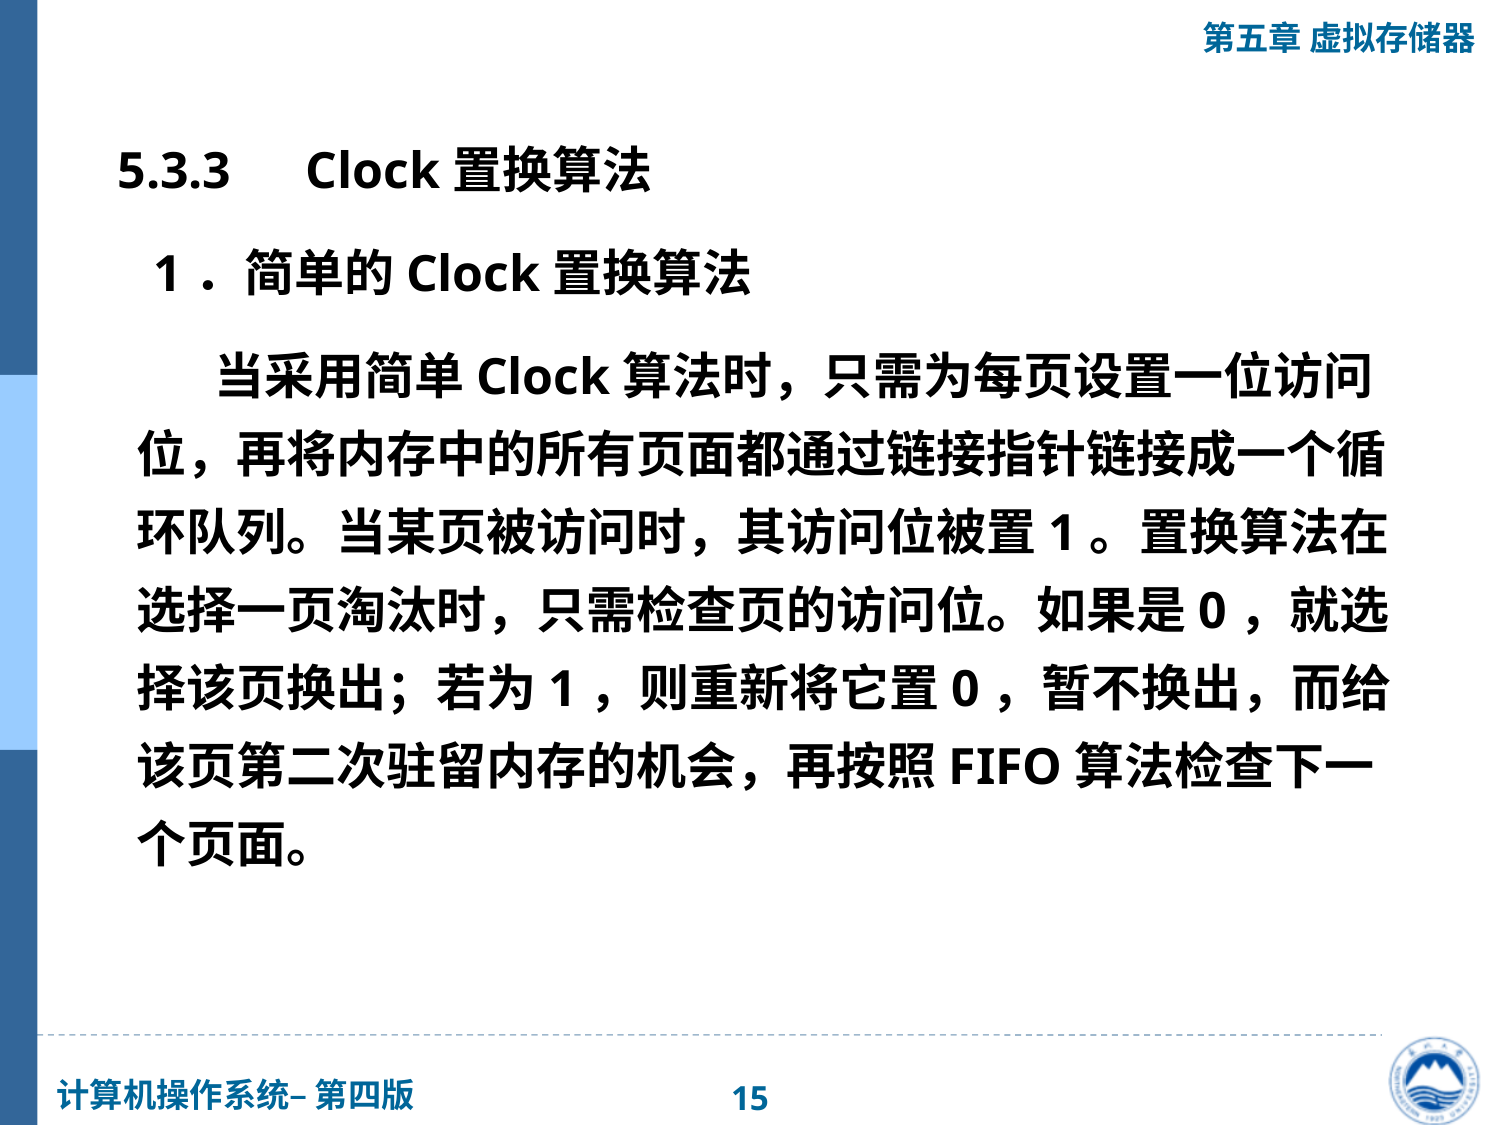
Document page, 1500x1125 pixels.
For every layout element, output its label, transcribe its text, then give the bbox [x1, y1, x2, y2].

list 5.3.3 Clock置换算法 1．简单的Clock置换算法 当采用简单Clock算法时，只需为每页设置一位访问位，再将内存中的所有页面都通过链接指针链接成一个循环队列。当某页被访问时，其访问位被置1。置换算法在选择一页淘汰时，只需检查页的访问位。如果是0，就选择该页换出；若为1，则重新将它置0，暂不换出，而给该页第二次驻留内存的机会，再按照FIFO算法检查下一个页面。 [76, 113, 1424, 1000]
picture [1382, 1033, 1482, 1125]
